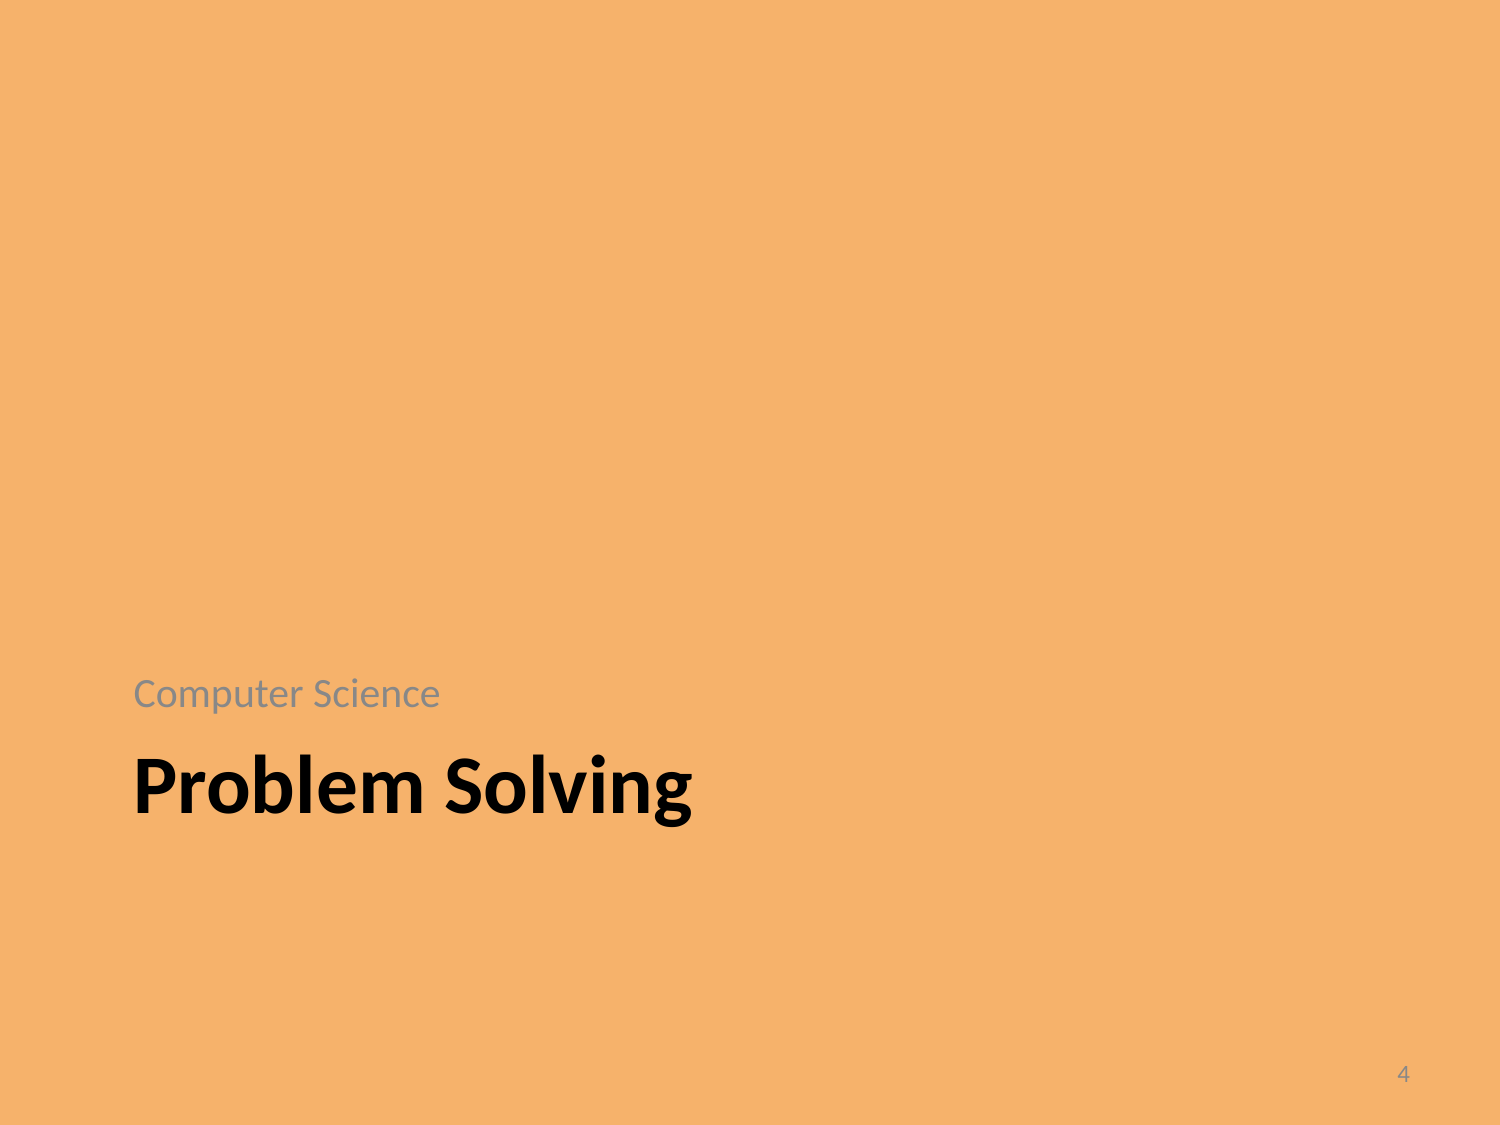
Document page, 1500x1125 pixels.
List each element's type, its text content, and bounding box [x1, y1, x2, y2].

list Computer Science [118, 476, 1394, 723]
title Problem Solving [118, 723, 1394, 947]
slide_number 4 [1074, 1042, 1425, 1103]
